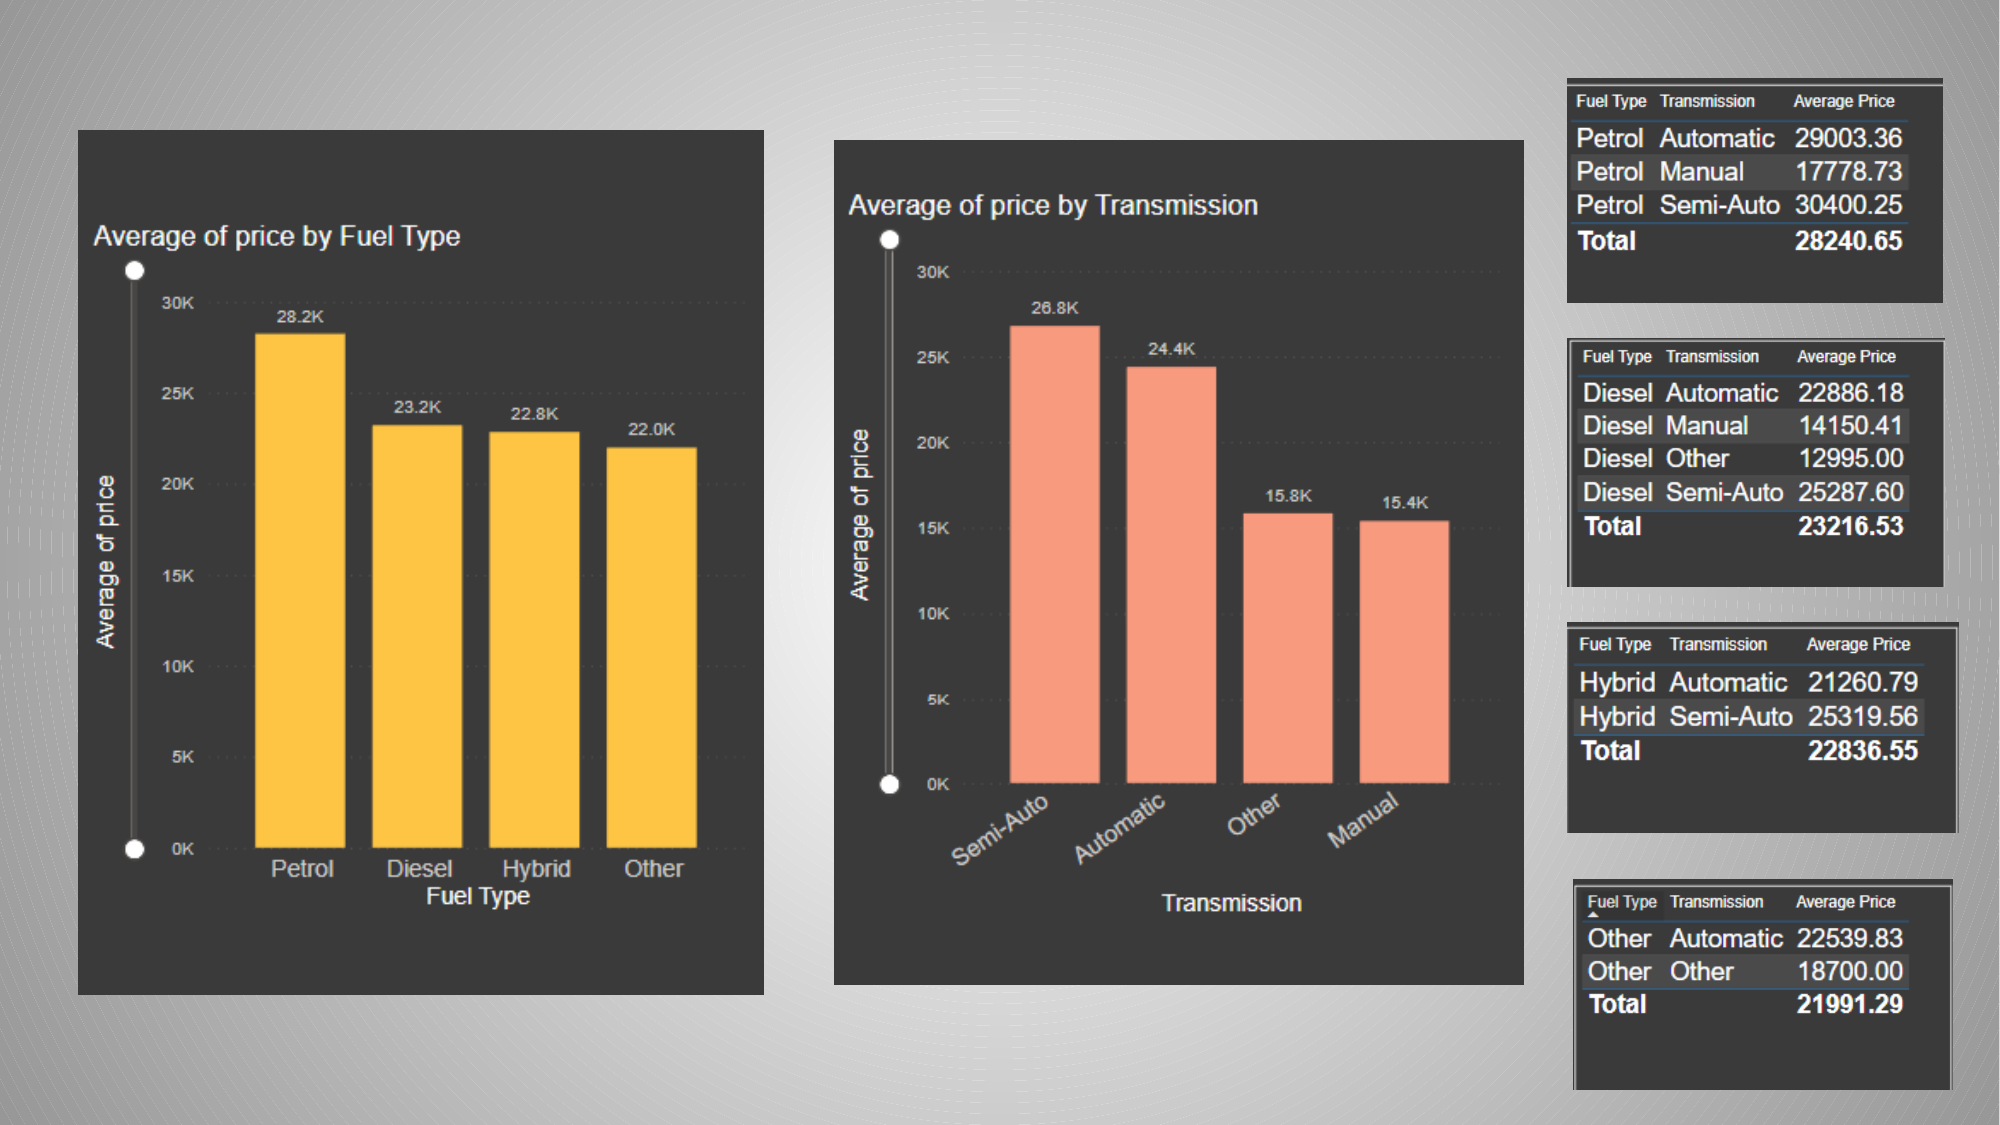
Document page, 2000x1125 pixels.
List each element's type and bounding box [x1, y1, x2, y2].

picture [834, 139, 1524, 986]
picture [1573, 879, 1953, 1090]
picture [1567, 77, 1944, 303]
picture [1567, 622, 1959, 833]
picture [1567, 338, 1945, 587]
picture [78, 130, 764, 995]
